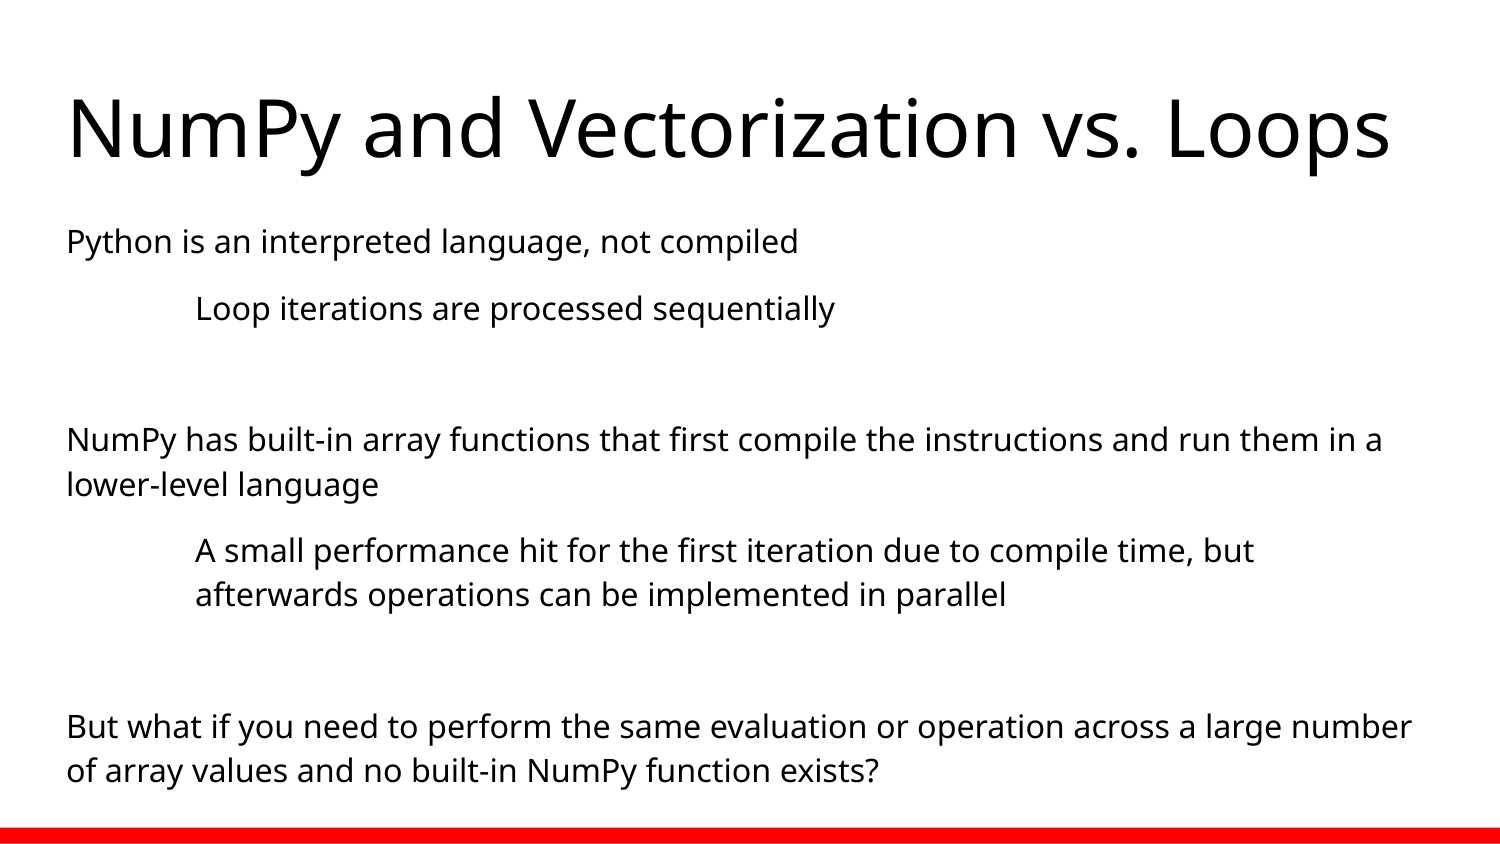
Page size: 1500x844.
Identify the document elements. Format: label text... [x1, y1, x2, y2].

list Python is an interpreted language, not compiled Loop iterations are processed sequentially NumPy has built-in array functions that first compile the instructions and run them in a lower-level language A small performance hit for the first iteration due to compile time, but afterwards operations can be implemented in parallel But what if you need to perform the same evaluation or operation across a large number of array values and no built-in NumPy function exists? [51, 200, 1449, 809]
title NumPy and Vectorization vs. Loops [51, 51, 1449, 189]
